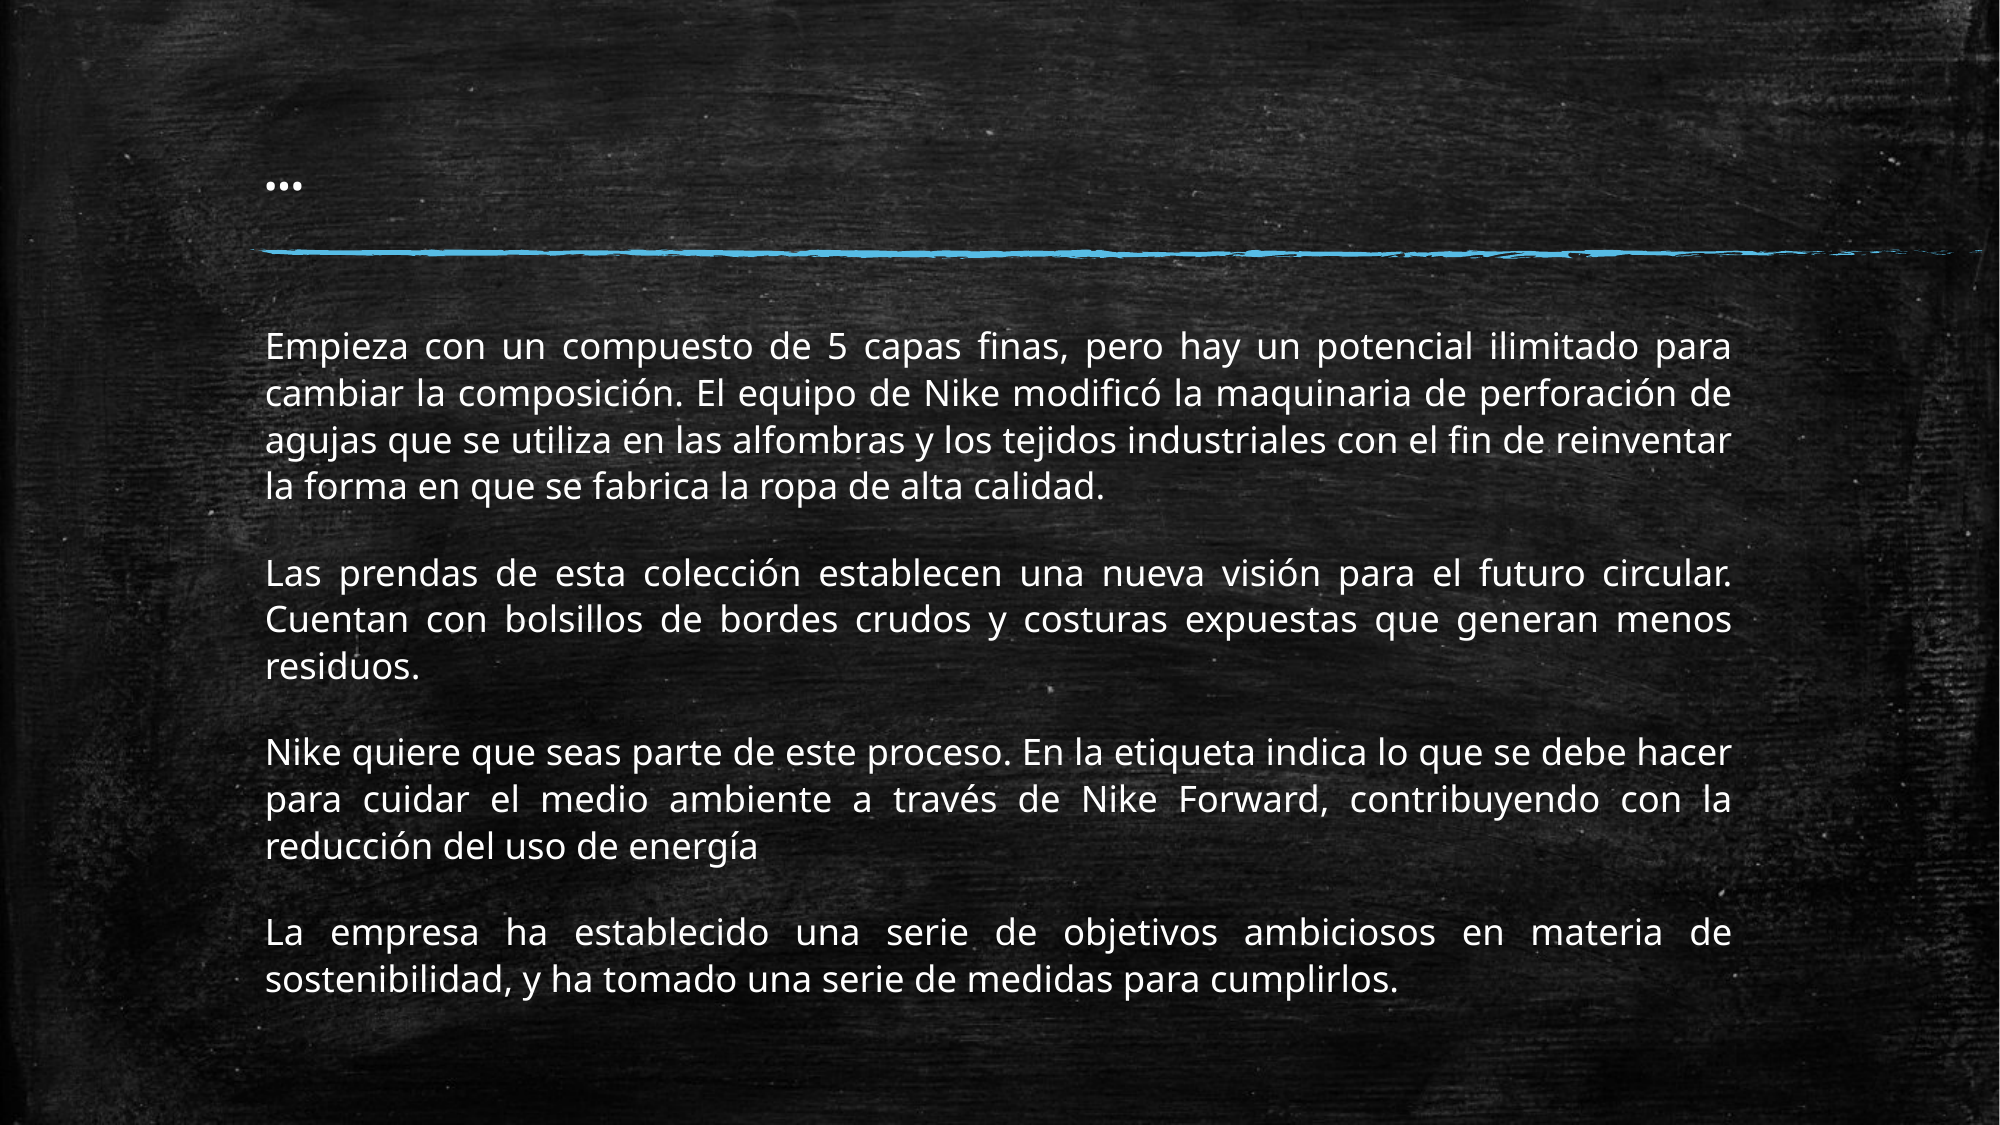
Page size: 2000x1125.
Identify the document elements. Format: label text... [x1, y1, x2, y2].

title … [249, 45, 1750, 213]
list Empieza con un compuesto de 5 capas finas, pero hay un potencial ilimitado para cambiar la composición. El equipo de Nike modificó la maquinaria de perforación de agujas que se utiliza en las alfombras y los tejidos industriales con el fin de reinventar la forma en que se fabrica la ropa de alta calidad. Las prendas de esta colección establecen una nueva visión para el futuro circular. Cuentan con bolsillos de bordes crudos y costuras expuestas que generan menos residuos. Nike quiere que seas parte de este proceso. En la etiqueta indica lo que se debe hacer para cuidar el medio ambiente a través de Nike Forward, contribuyendo con la reducción del uso de energía La empresa ha establecido una serie de objetivos ambiciosos en materia de sostenibilidad, y ha tomado una serie de medidas para cumplirlos. [249, 312, 1750, 1013]
